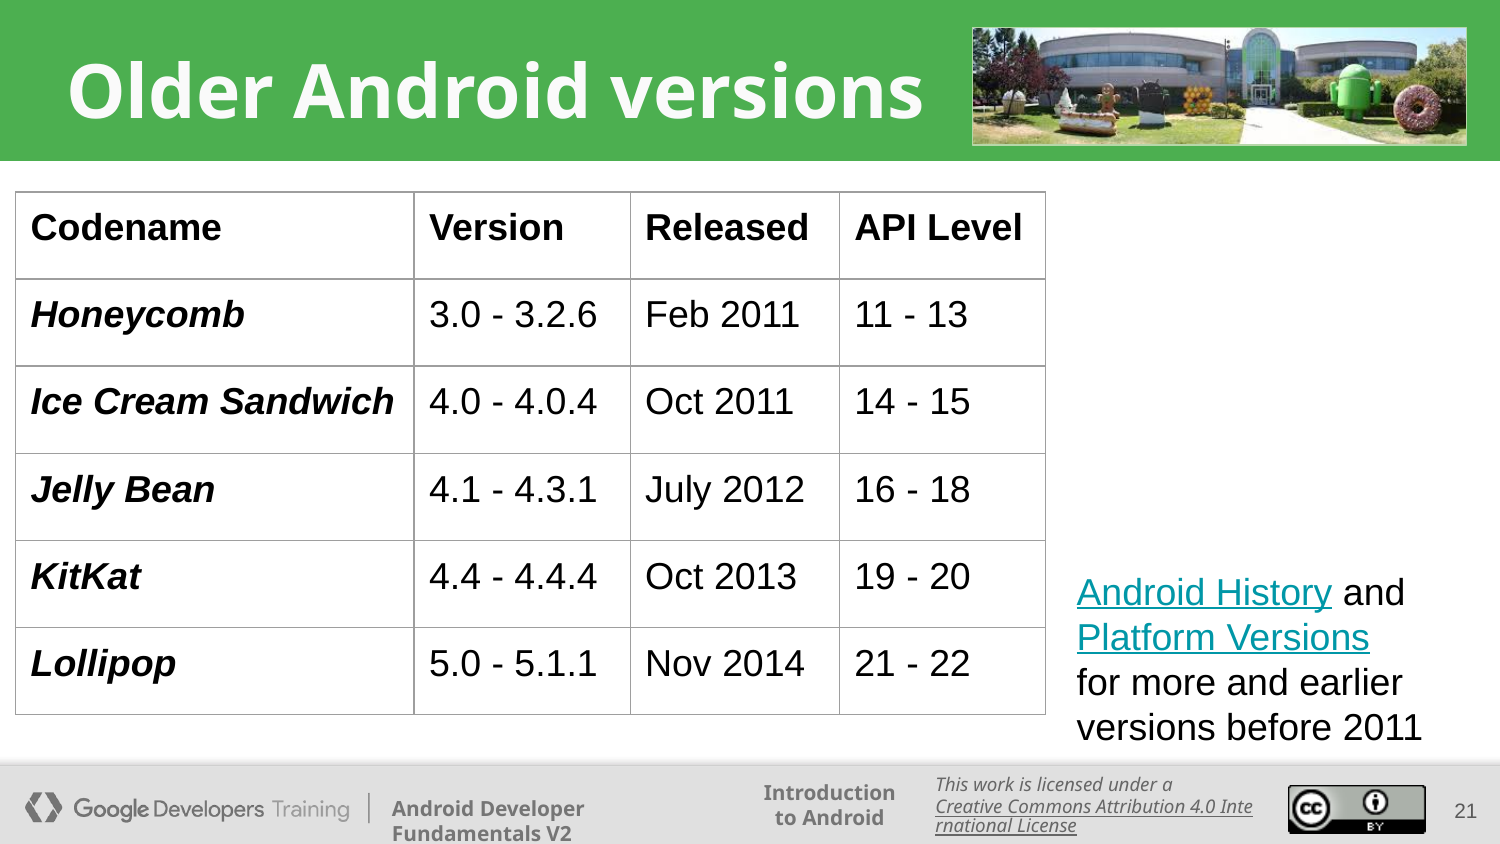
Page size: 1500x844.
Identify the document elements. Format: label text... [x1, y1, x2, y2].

table_cell Nov 2014 [631, 628, 839, 714]
table_cell Oct 2011 [631, 367, 839, 453]
table_cell KitKat [16, 541, 413, 627]
table_cell 3.0 - 3.2.6 [415, 280, 630, 365]
table_cell Lollipop [16, 628, 413, 714]
slide_number ‹#› [1402, 777, 1493, 842]
table_header Codename [16, 193, 413, 278]
table_cell Ice Cream Sandwich [16, 367, 413, 453]
title Older Android versions [51, 28, 970, 122]
table_cell 4.1 - 4.3.1 [415, 454, 630, 540]
table_cell 11 - 13 [840, 280, 1045, 365]
table_cell 5.0 - 5.1.1 [415, 628, 630, 714]
table_cell Honeycomb [16, 280, 413, 365]
table_header API Level [840, 193, 1045, 278]
table_header Version [415, 193, 630, 278]
table_cell Jelly Bean [16, 454, 413, 540]
table_cell 4.4 - 4.4.4 [415, 541, 630, 627]
table_cell 19 - 20 [840, 541, 1045, 627]
table_cell 21 - 22 [840, 628, 1045, 714]
table_cell 16 - 18 [840, 454, 1045, 540]
picture [972, 27, 1466, 145]
text_box Android History and Platform Versions for more and earlier versions before 2011 [1061, 517, 1466, 764]
table_cell July 2012 [631, 454, 839, 540]
table_cell Feb 2011 [631, 280, 839, 365]
table_cell 4.0 - 4.0.4 [415, 367, 630, 453]
table_cell 14 - 15 [840, 367, 1045, 453]
table_header Released [631, 193, 839, 278]
table_cell Oct 2013 [631, 541, 839, 627]
picture [0, 161, 1500, 844]
